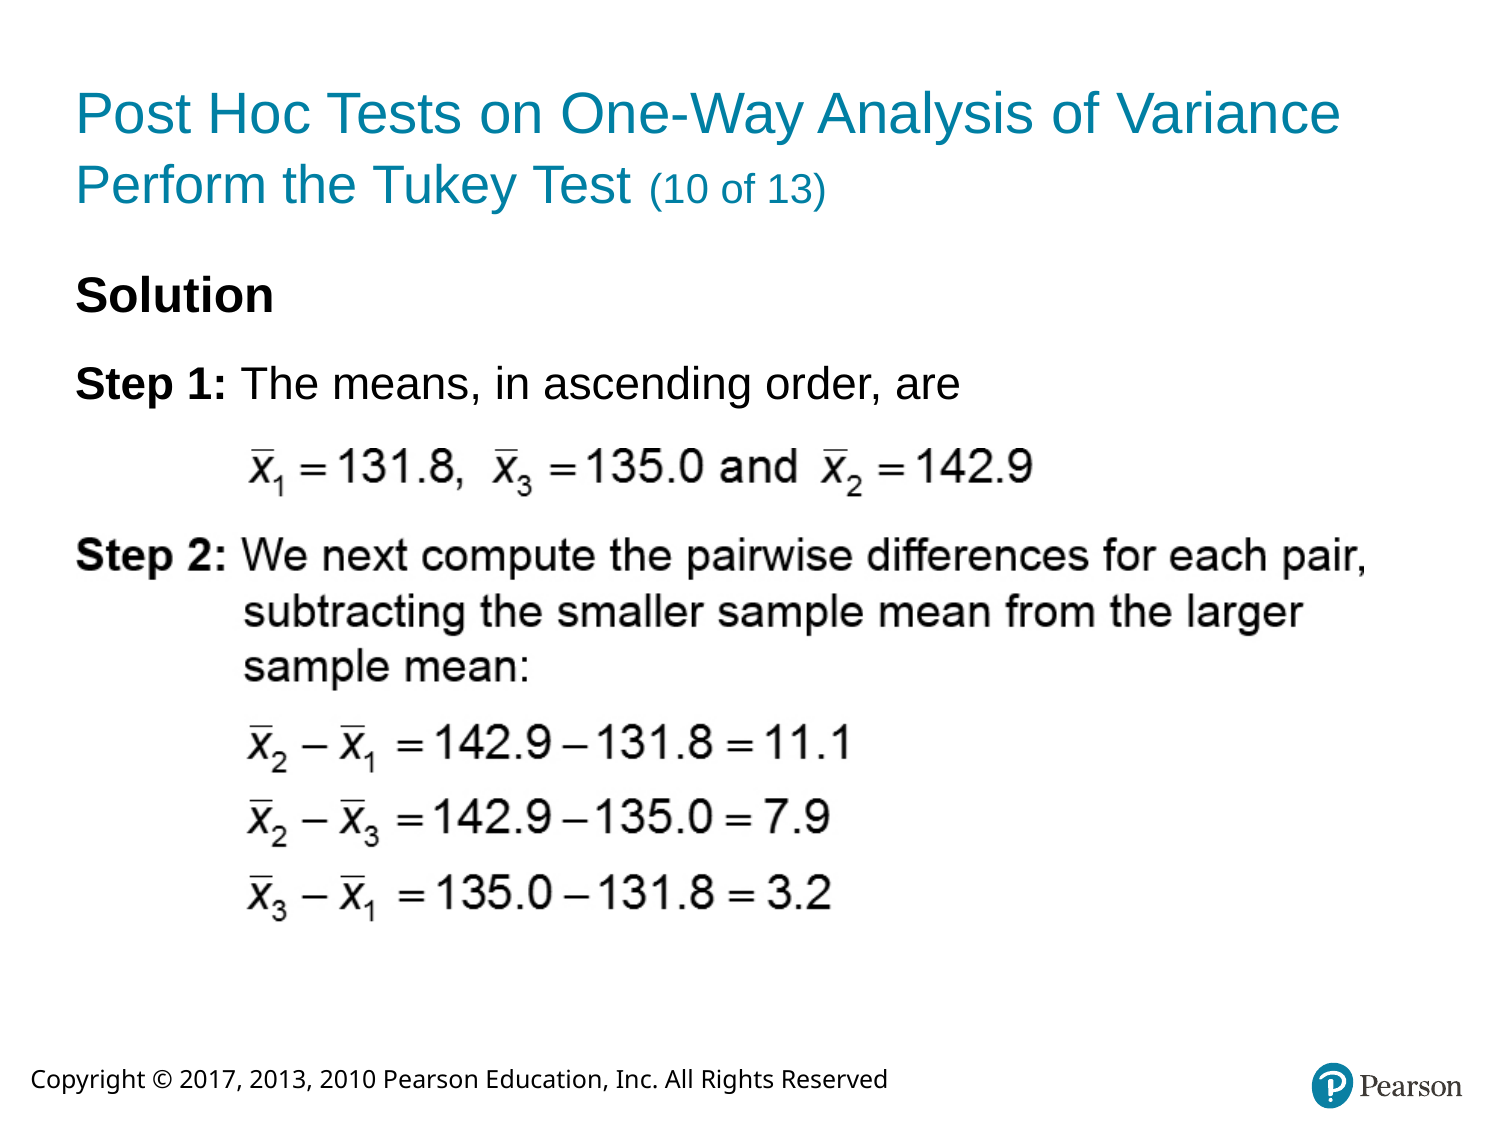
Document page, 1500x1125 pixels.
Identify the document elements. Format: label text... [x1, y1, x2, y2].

picture [76, 448, 1364, 923]
title Post Hoc Tests on One-Way Analysis of Variance Perform the Tukey Test (10 of 13) [75, 35, 1488, 216]
list Solution Step 1: The means, in ascending order, are [75, 262, 1425, 413]
